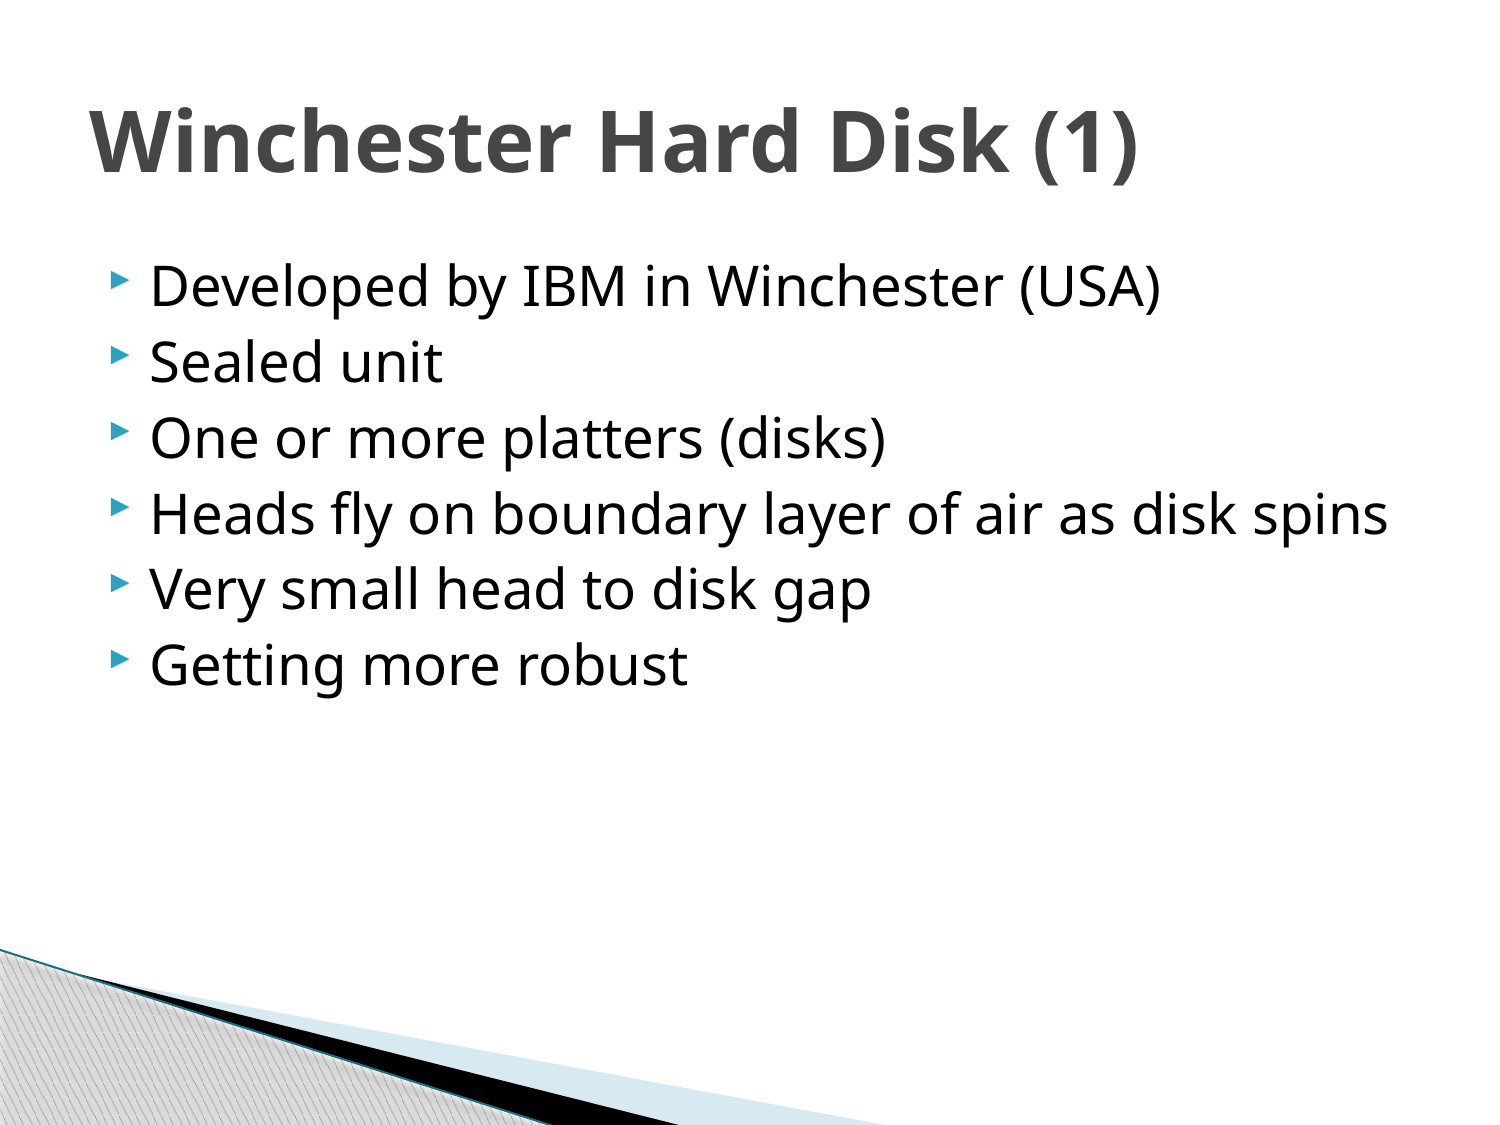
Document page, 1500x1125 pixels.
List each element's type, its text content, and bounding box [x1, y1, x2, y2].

list Developed by IBM in Winchester (USA) Sealed unit One or more platters (disks) Heads fly on boundary layer of air as disk spins Very small head to disk gap Getting more robust [75, 243, 1425, 986]
title Winchester Hard Disk (1) [75, 45, 1425, 233]
